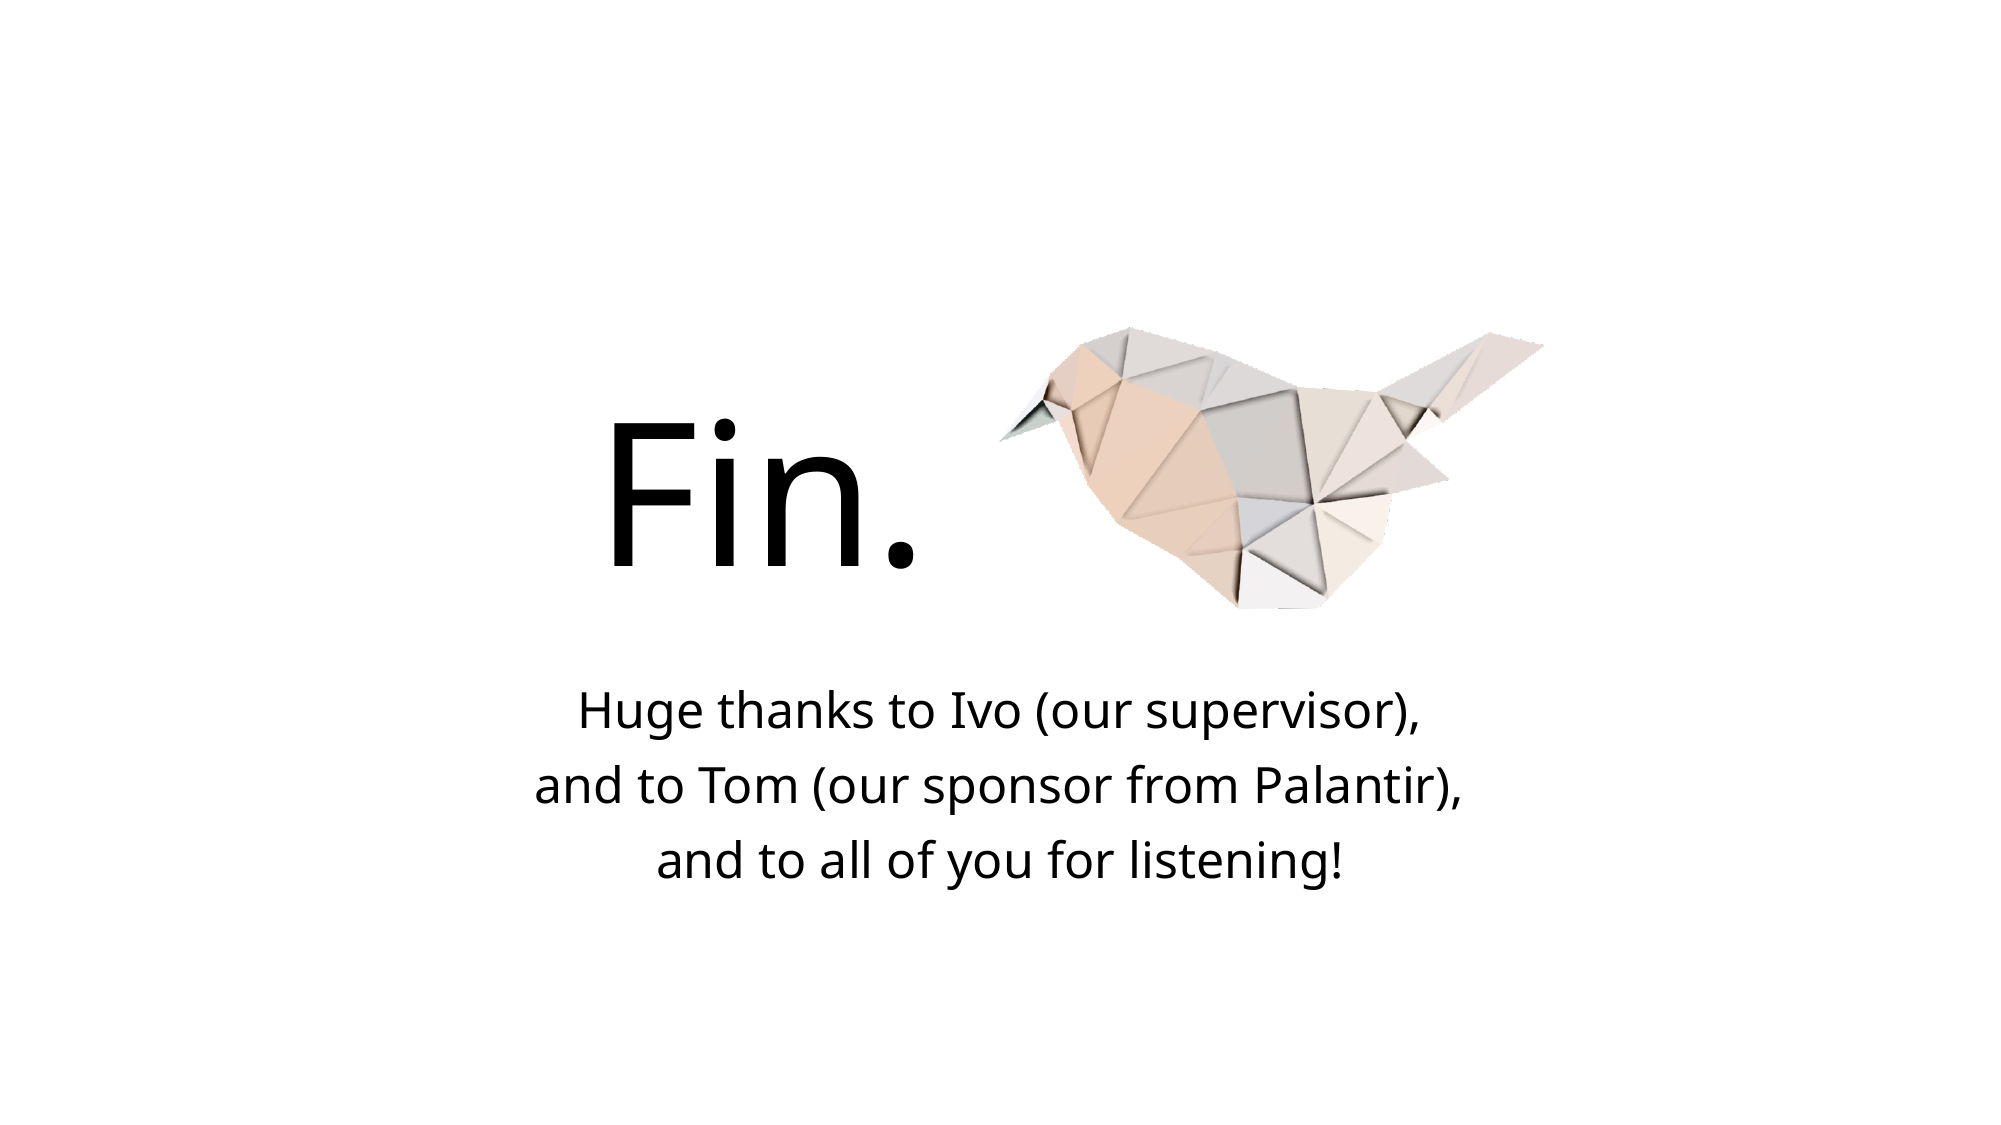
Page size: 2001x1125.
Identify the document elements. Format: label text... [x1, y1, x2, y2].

subtitle Huge thanks to Ivo (our supervisor), and to Tom (our sponsor from Palantir), and to all of you for listening! [249, 677, 1750, 950]
title Fin. [523, 369, 997, 618]
picture [997, 192, 1548, 743]
